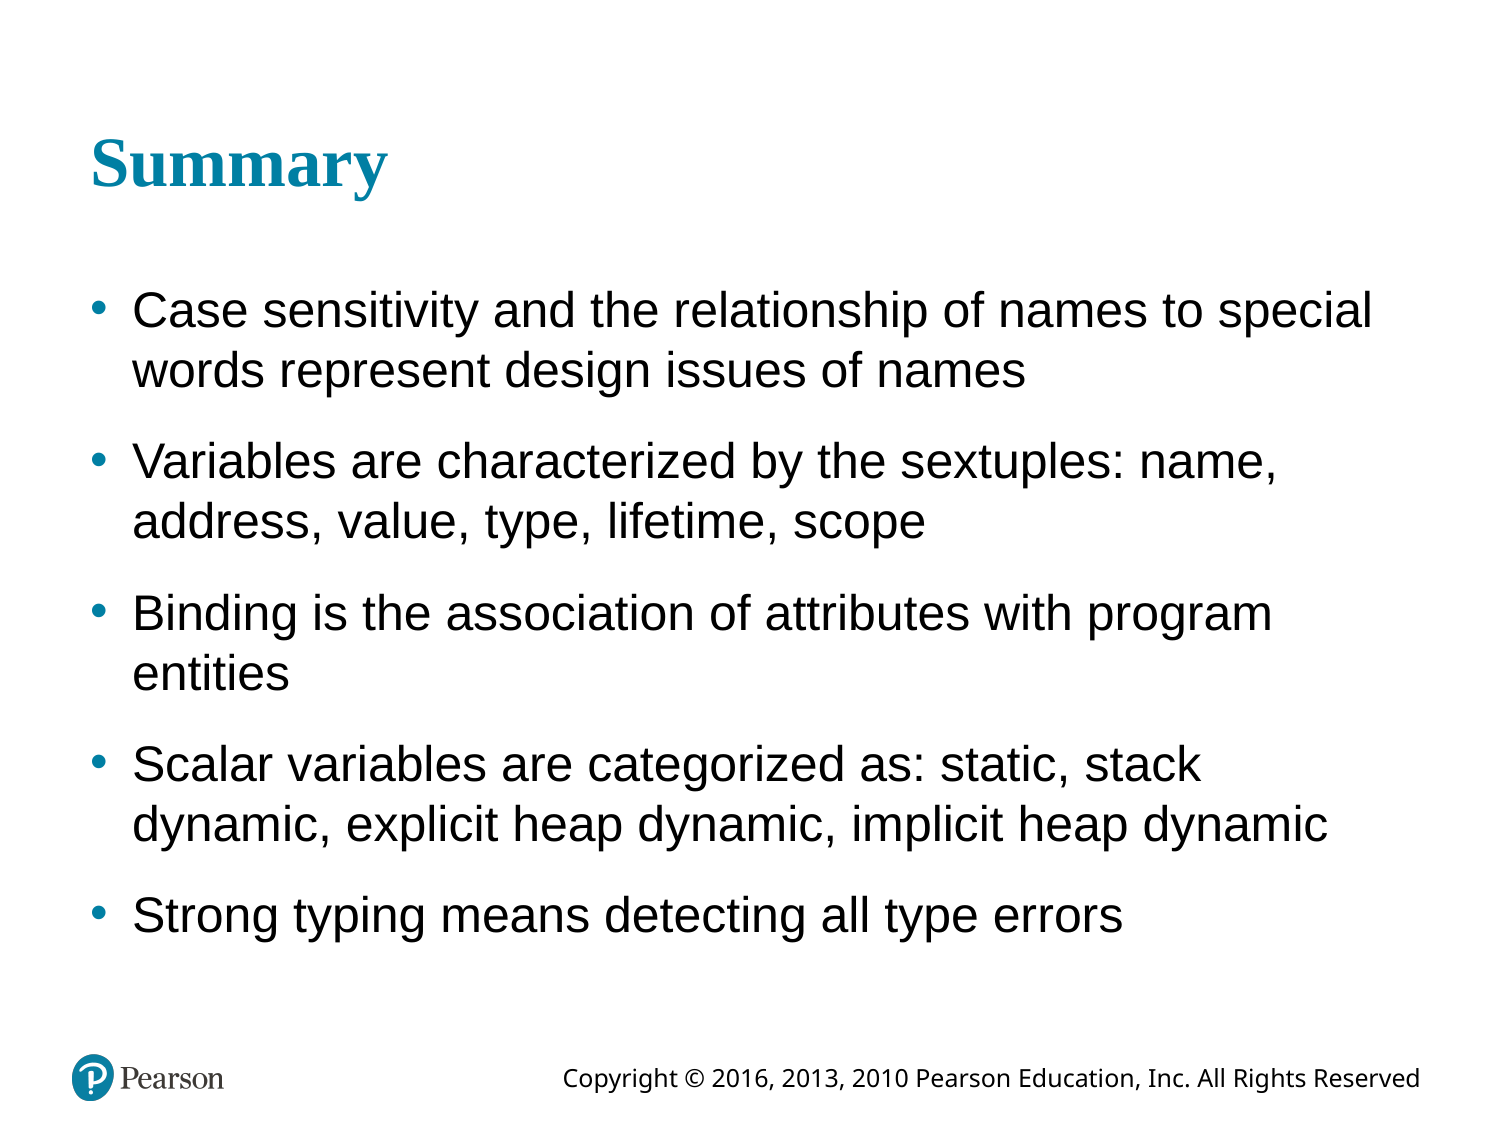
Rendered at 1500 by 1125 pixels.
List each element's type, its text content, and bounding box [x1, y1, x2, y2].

list Case sensitivity and the relationship of names to special words represent design issues of names Variables are characterized by the sextuples: name, address, value, type, lifetime, scope Binding is the association of attributes with program entities Scalar variables are categorized as: static, stack dynamic, explicit heap dynamic, implicit heap dynamic Strong typing means detecting all type errors [75, 262, 1425, 1005]
picture [98, 1054, 224, 1101]
picture [72, 1054, 88, 1070]
title Summary [75, 35, 1425, 216]
picture [72, 1087, 83, 1101]
picture [80, 1063, 106, 1088]
